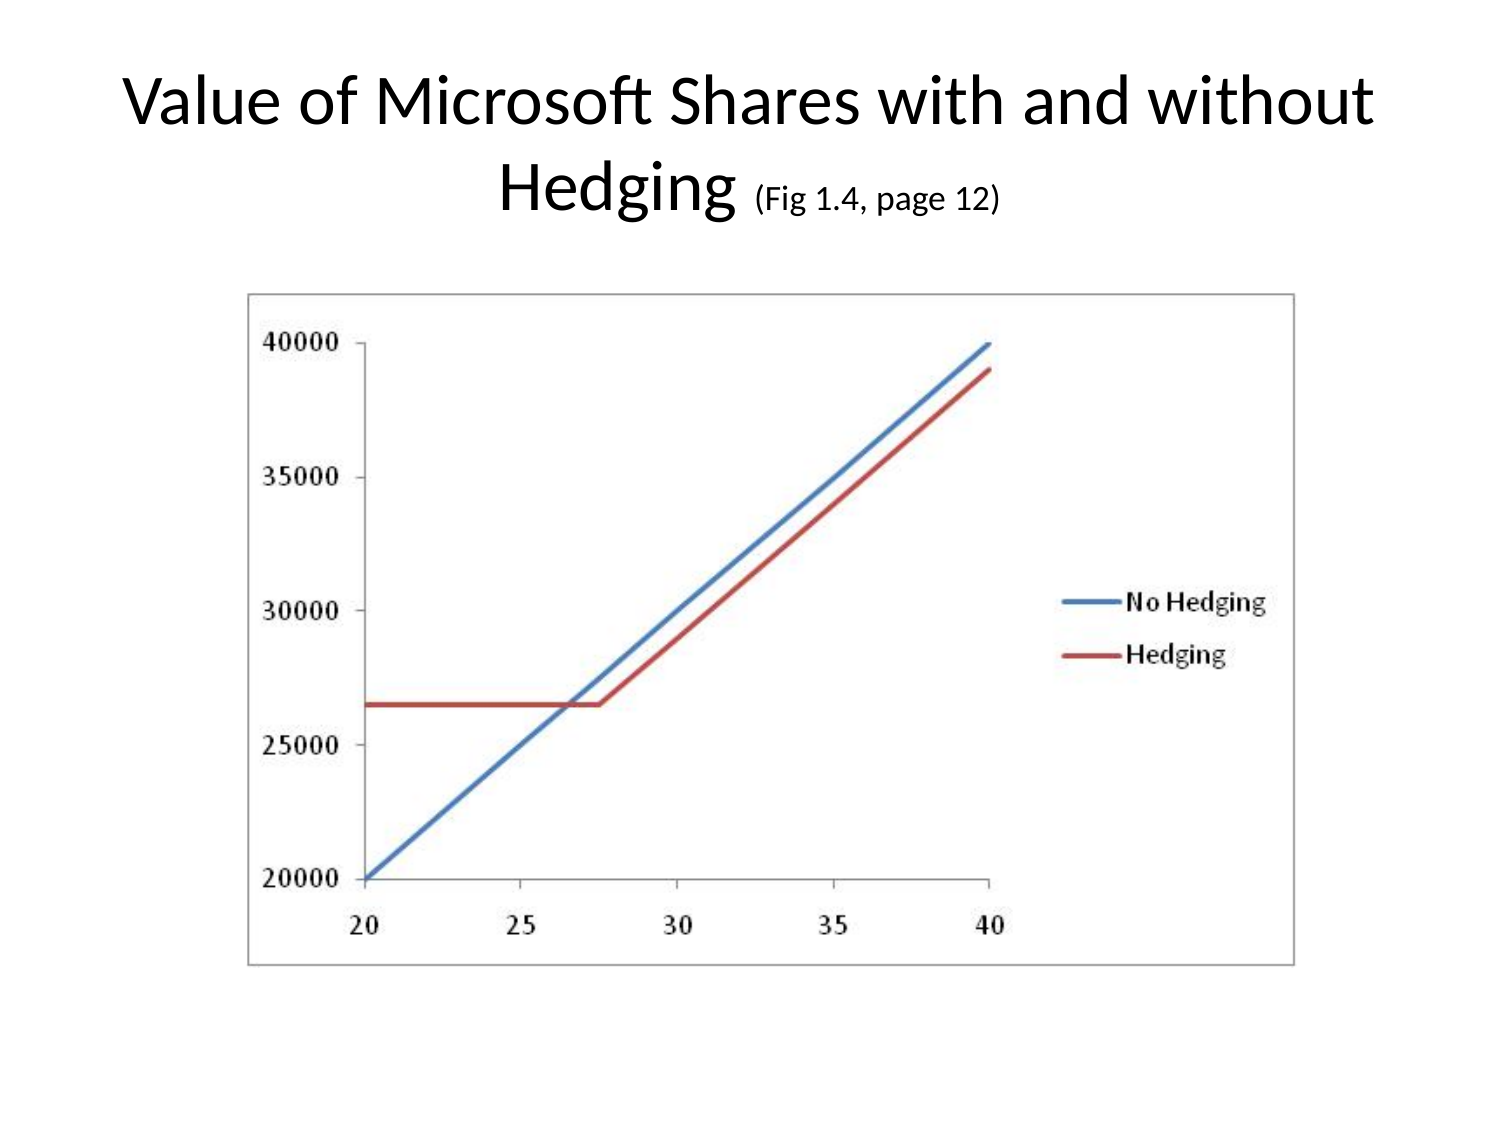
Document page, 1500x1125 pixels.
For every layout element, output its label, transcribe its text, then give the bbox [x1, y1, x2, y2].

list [245, 292, 1298, 968]
title Value of Microsoft Shares with and without Hedging (Fig 1.4, page 12) [75, 45, 1425, 233]
